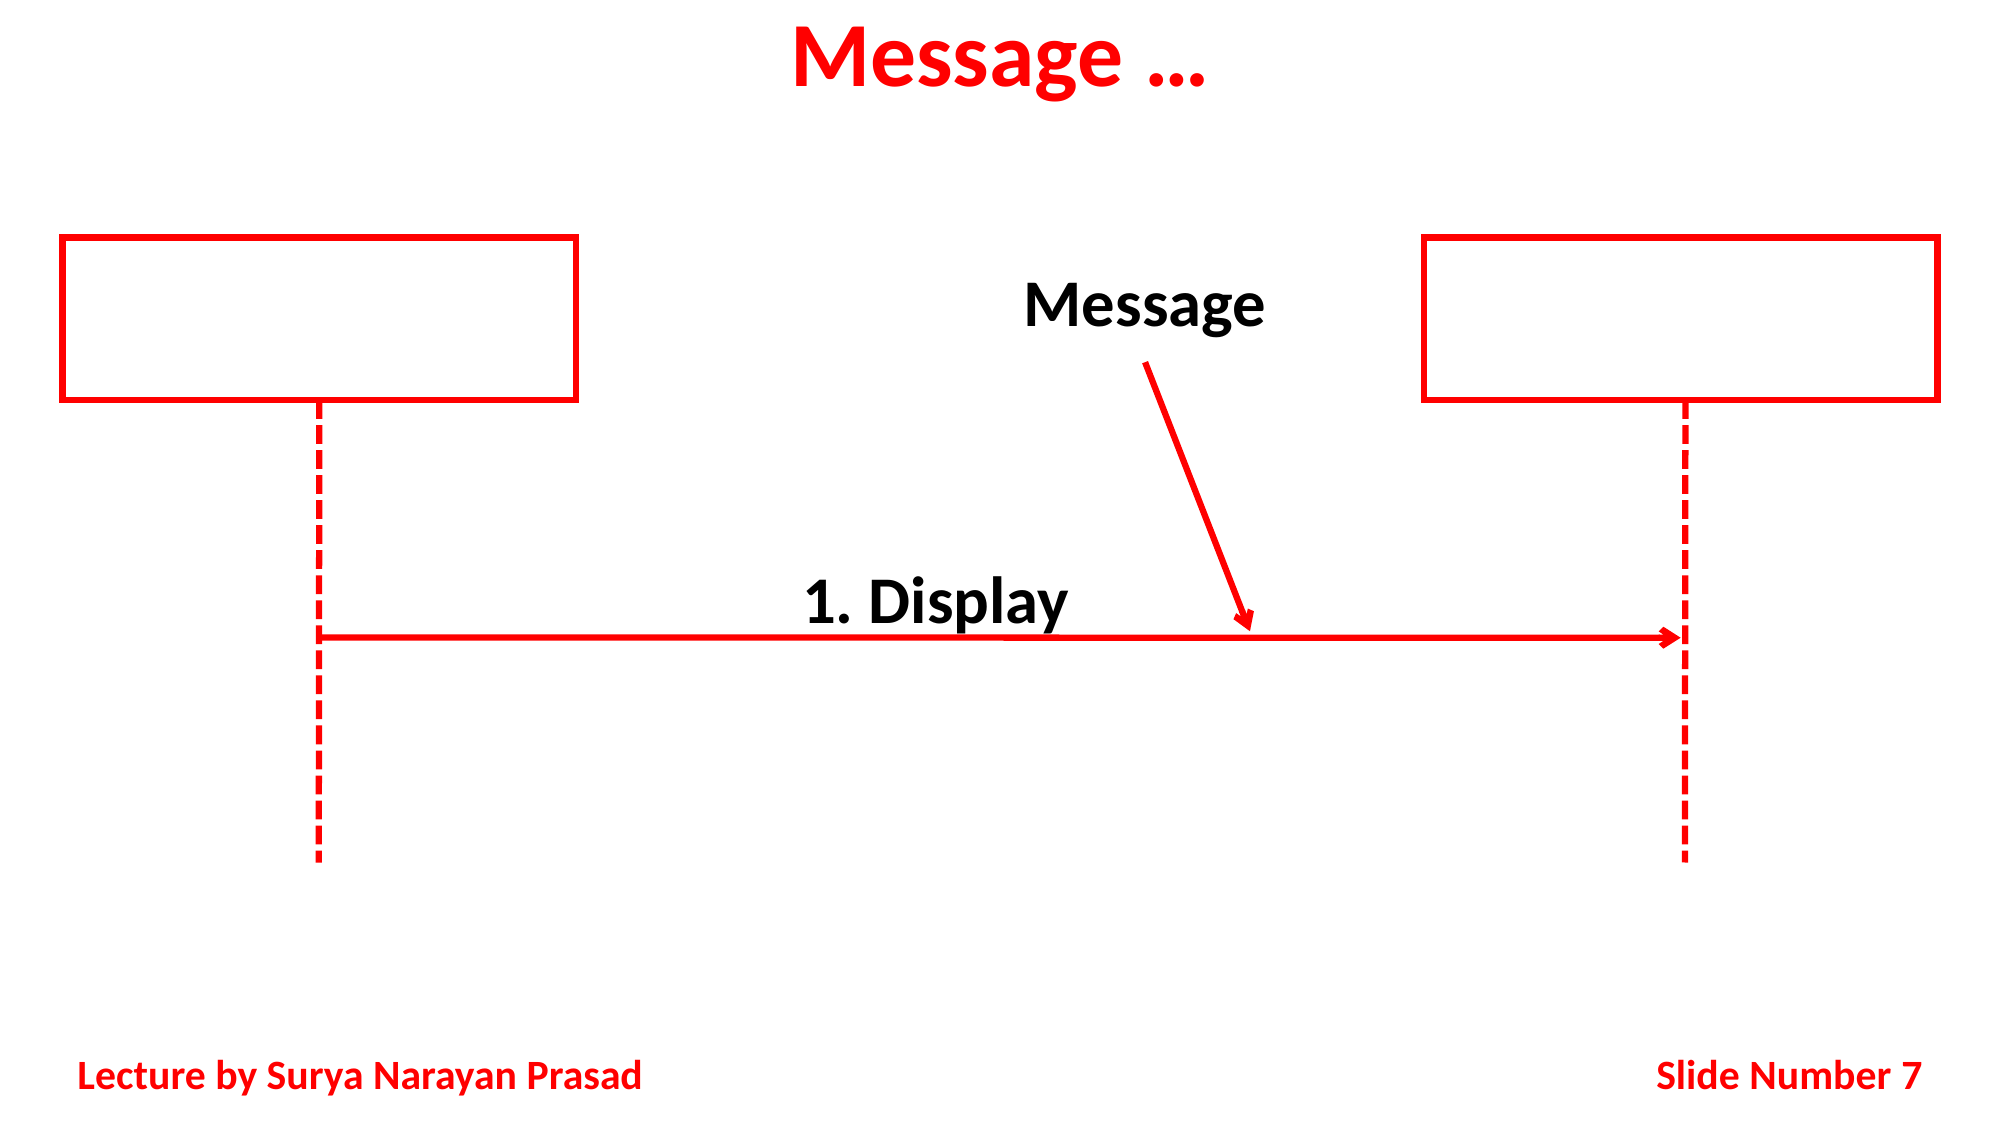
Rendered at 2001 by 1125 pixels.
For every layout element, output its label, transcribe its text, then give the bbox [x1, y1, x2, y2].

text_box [62, 237, 1938, 863]
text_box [888, 262, 1402, 632]
title Message … [0, 0, 2000, 125]
footer Lecture by Surya Narayan Prasad [62, 1042, 688, 1103]
slide_number Slide Number 7 [1524, 1042, 1938, 1103]
